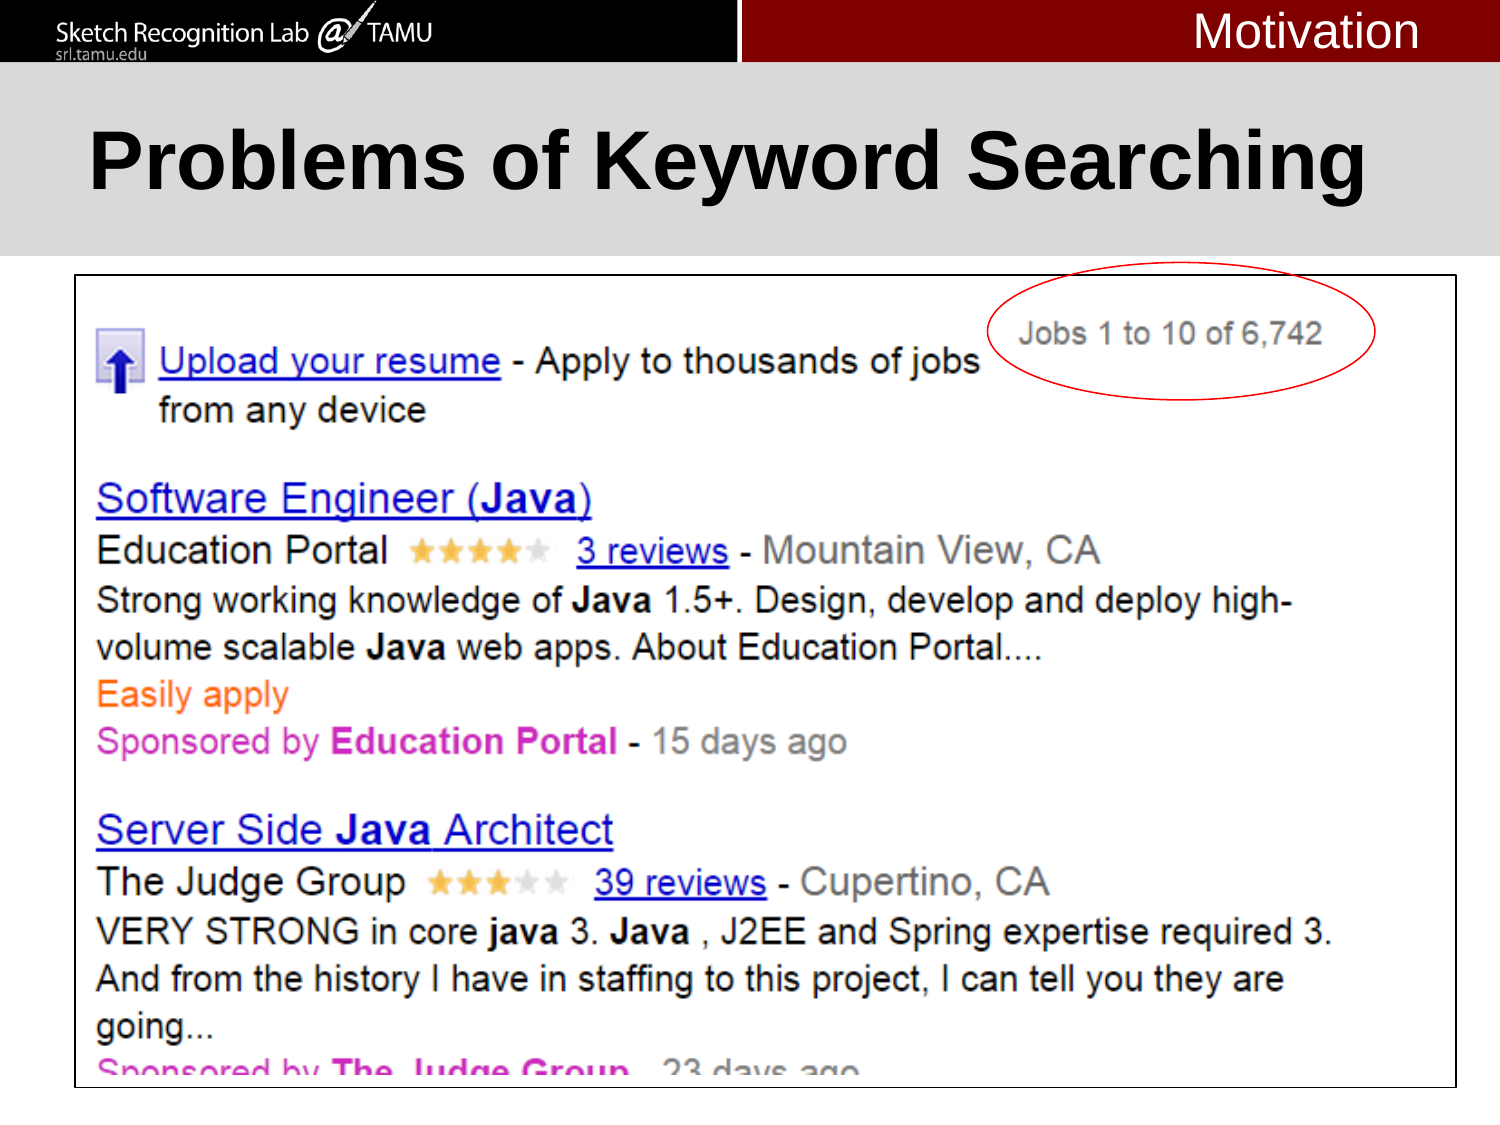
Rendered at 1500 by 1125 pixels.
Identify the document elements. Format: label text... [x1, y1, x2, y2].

text_box [1037, 262, 1325, 285]
title Problems of Keyword Searching [73, 75, 1457, 239]
text_box Motivation [1177, 0, 1436, 67]
picture [80, 287, 1347, 1076]
picture [55, 0, 432, 64]
text_box [1351, 298, 1375, 365]
text_box [75, 274, 1457, 1088]
